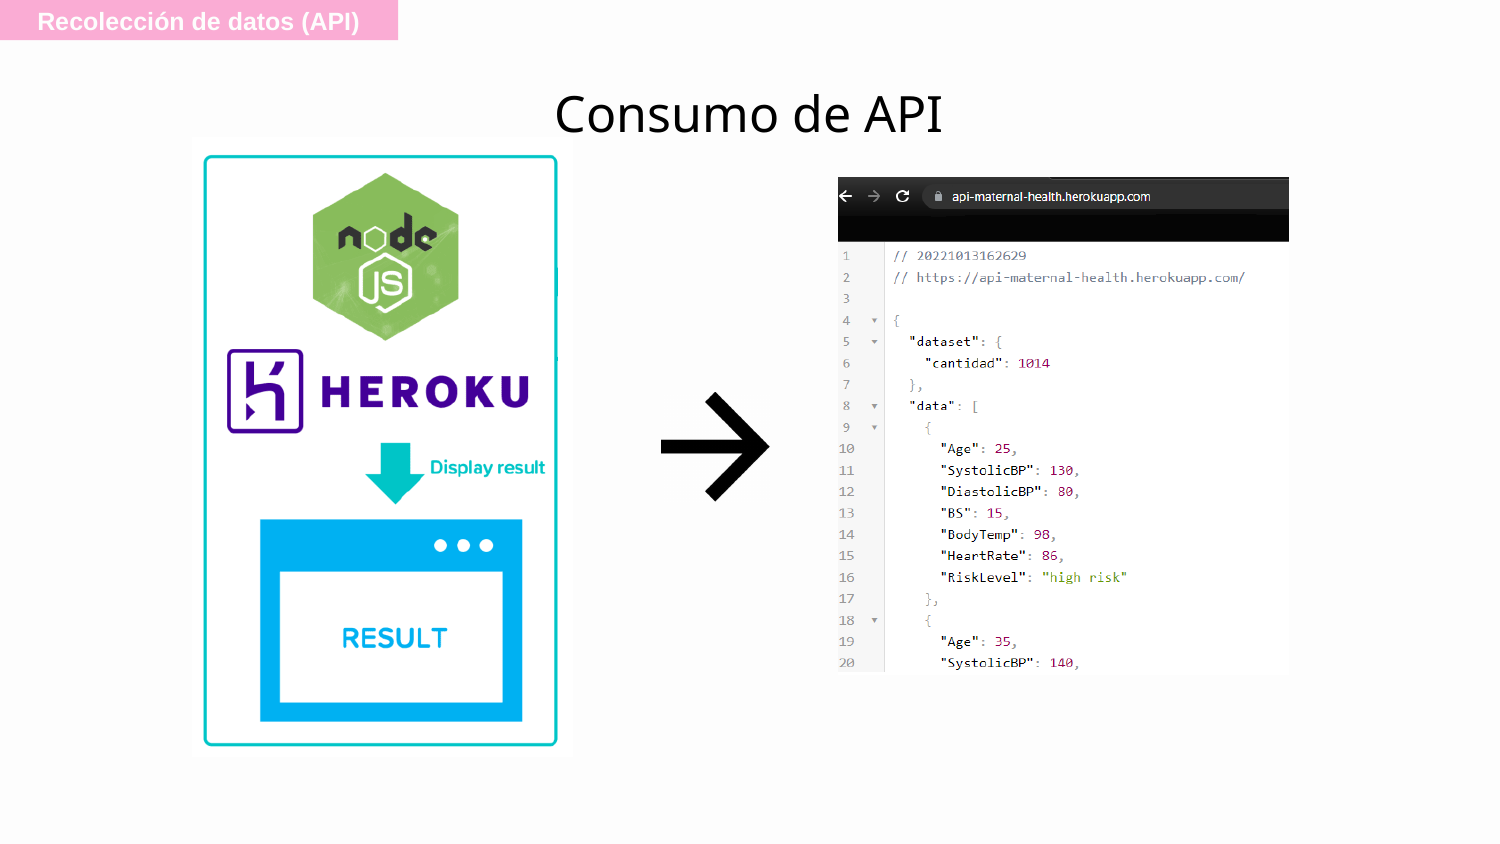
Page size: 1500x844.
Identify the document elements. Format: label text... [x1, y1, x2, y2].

picture [838, 177, 1289, 675]
title Consumo de API [73, 67, 1425, 108]
text_box Recolección de datos (API) [0, 0, 400, 42]
picture [661, 392, 770, 503]
picture [192, 137, 573, 757]
